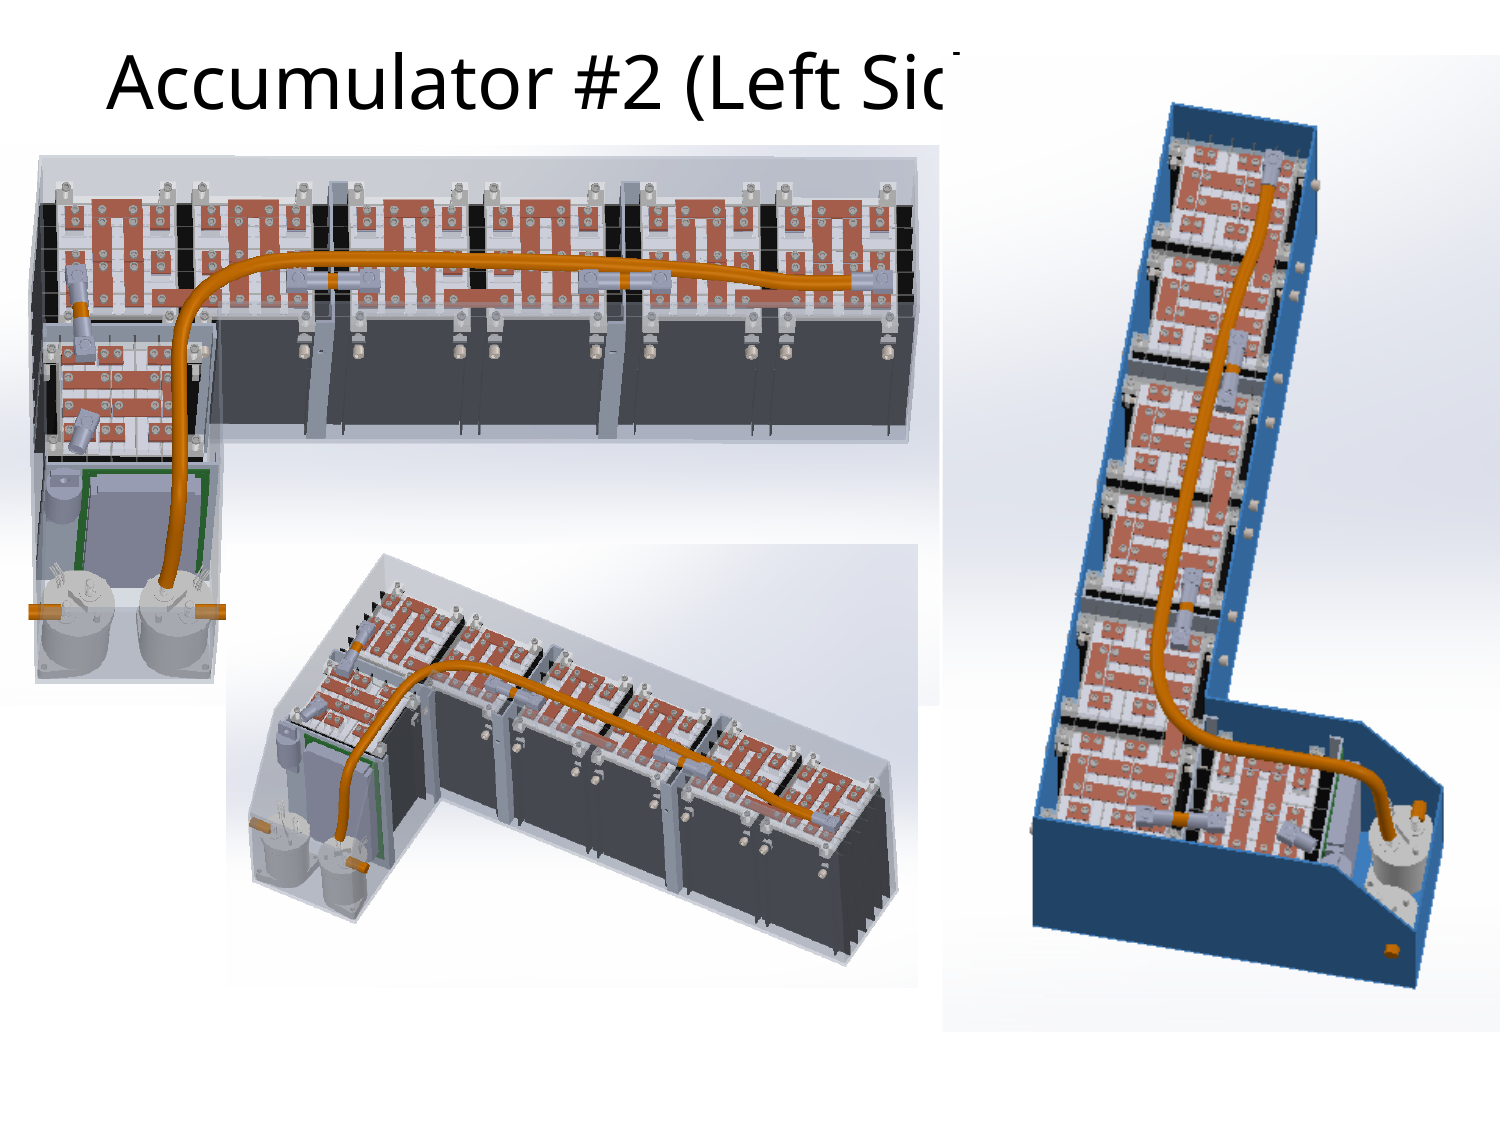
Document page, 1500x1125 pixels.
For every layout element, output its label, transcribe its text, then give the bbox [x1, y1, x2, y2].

picture [942, 55, 1500, 1033]
title Accumulator #2 (Left Side) [91, 0, 1386, 170]
picture [0, 145, 940, 988]
